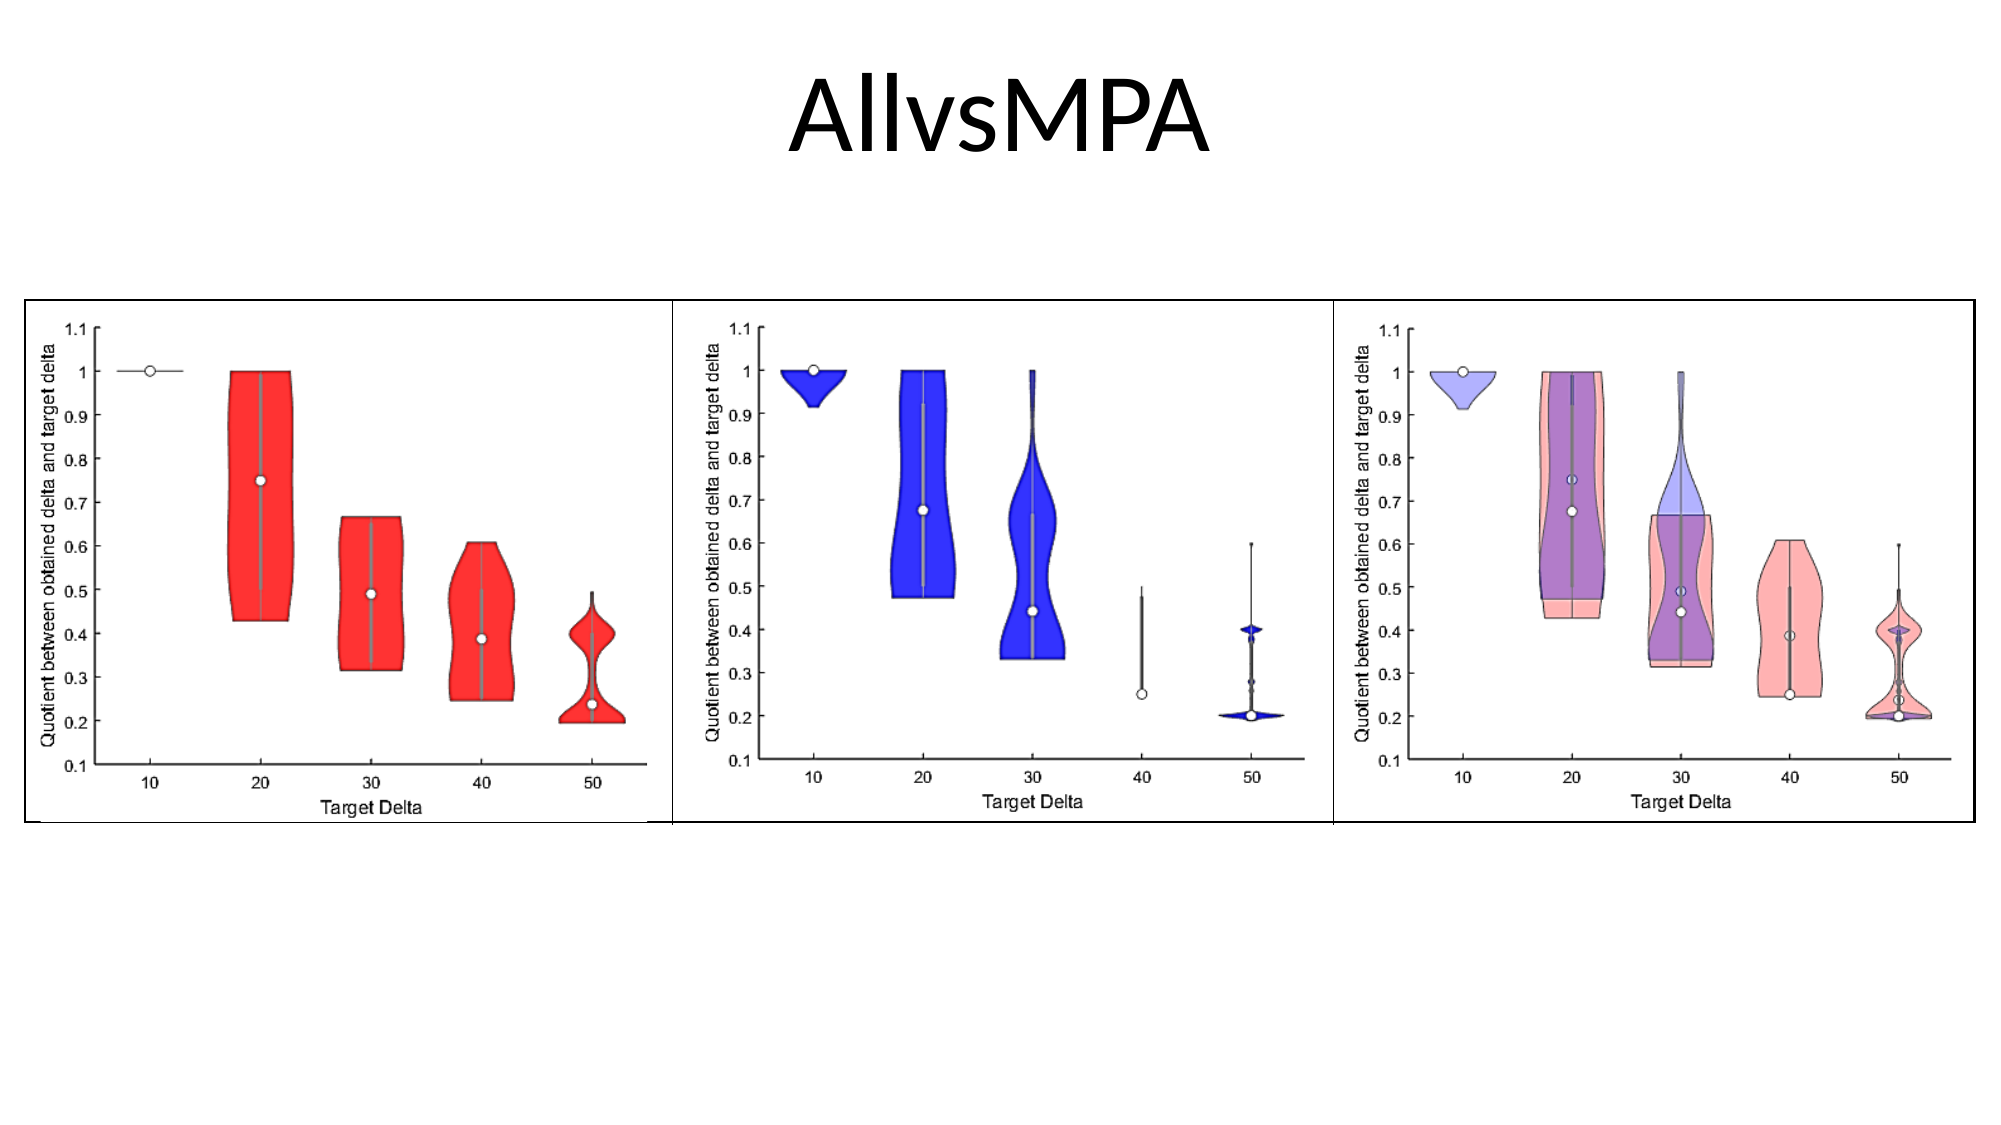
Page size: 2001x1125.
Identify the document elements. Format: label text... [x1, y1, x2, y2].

text_box AllvsMPA [773, 31, 1226, 182]
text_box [25, 299, 1975, 826]
